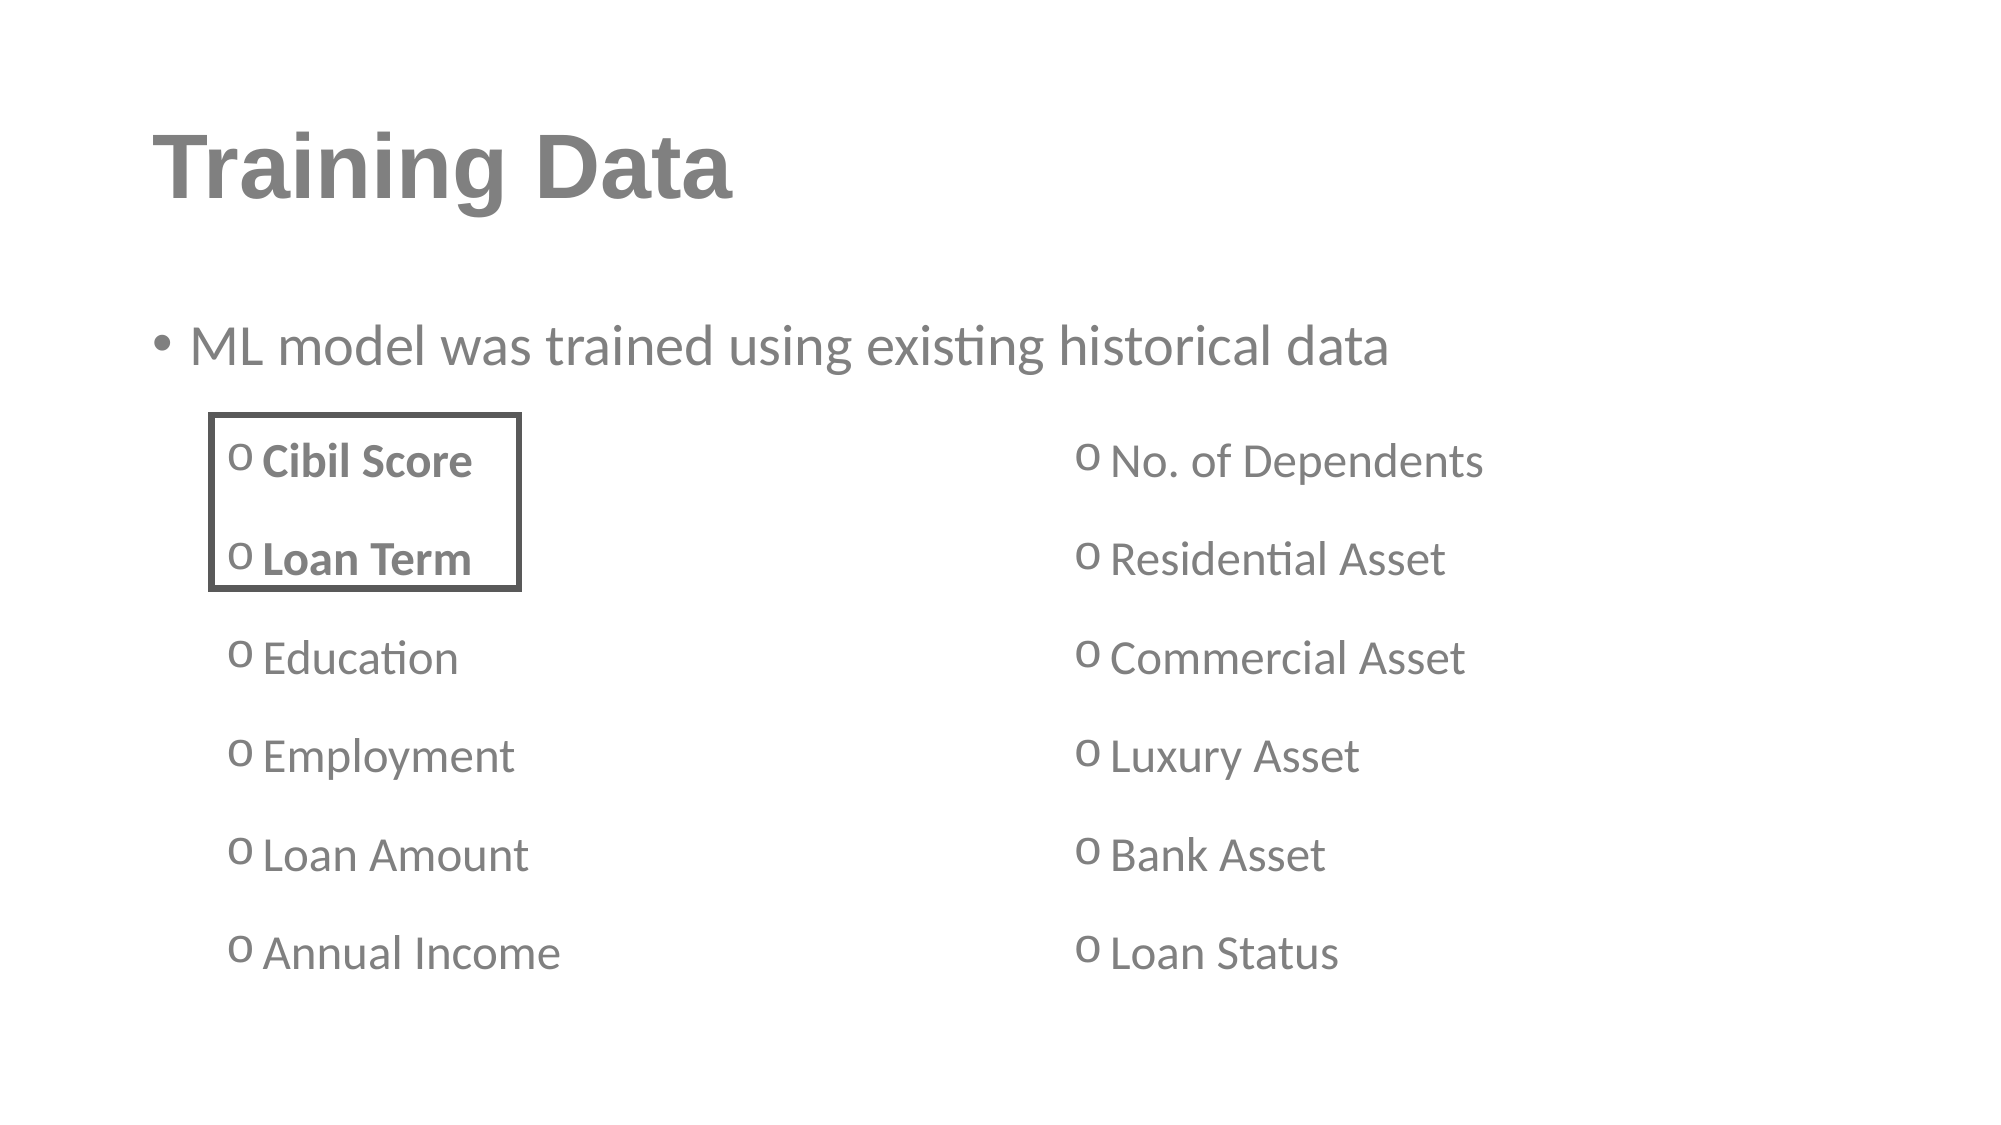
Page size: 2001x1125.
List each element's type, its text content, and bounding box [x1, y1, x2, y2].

list ML model was trained using existing historical data [137, 299, 1863, 391]
text_box Cibil Score Loan Term Education Employment Loan Amount Annual Income No. of Dependents Residential Asset Commercial Asset Luxury Asset Bank Asset Loan Status [137, 391, 1863, 990]
text_box [210, 414, 520, 589]
title Training Data [137, 59, 1863, 278]
